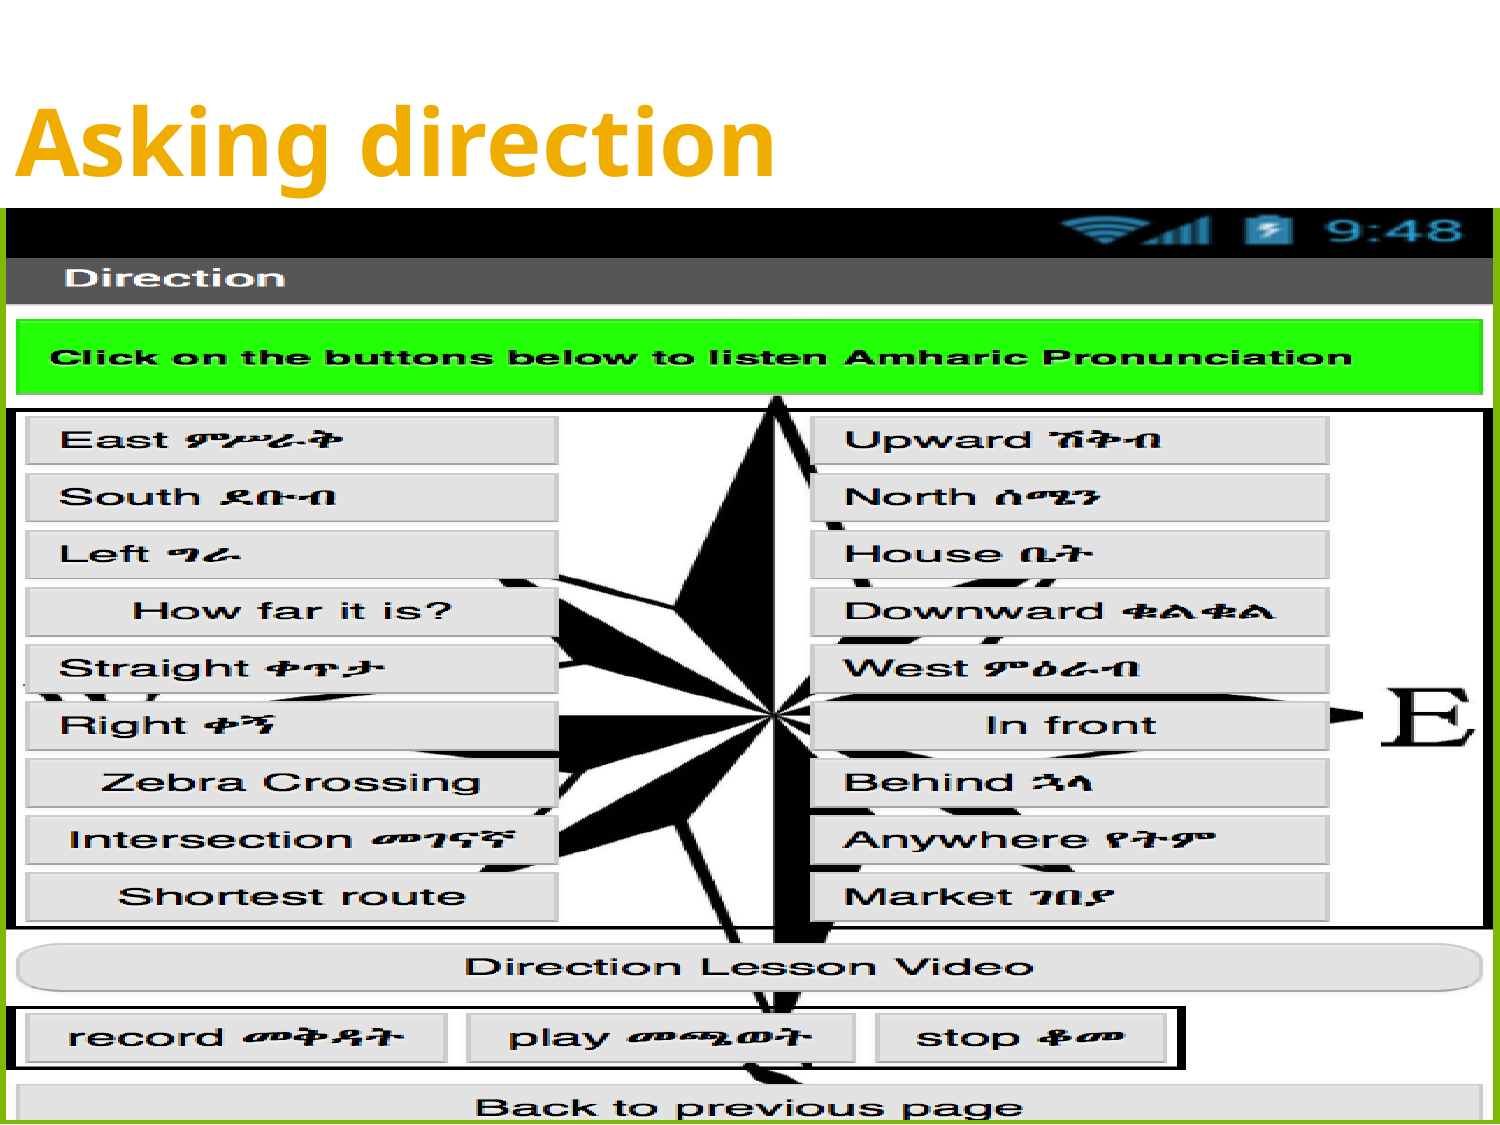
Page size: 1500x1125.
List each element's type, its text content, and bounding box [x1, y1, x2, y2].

picture [0, 208, 1500, 1125]
title Asking direction [0, 45, 1350, 208]
